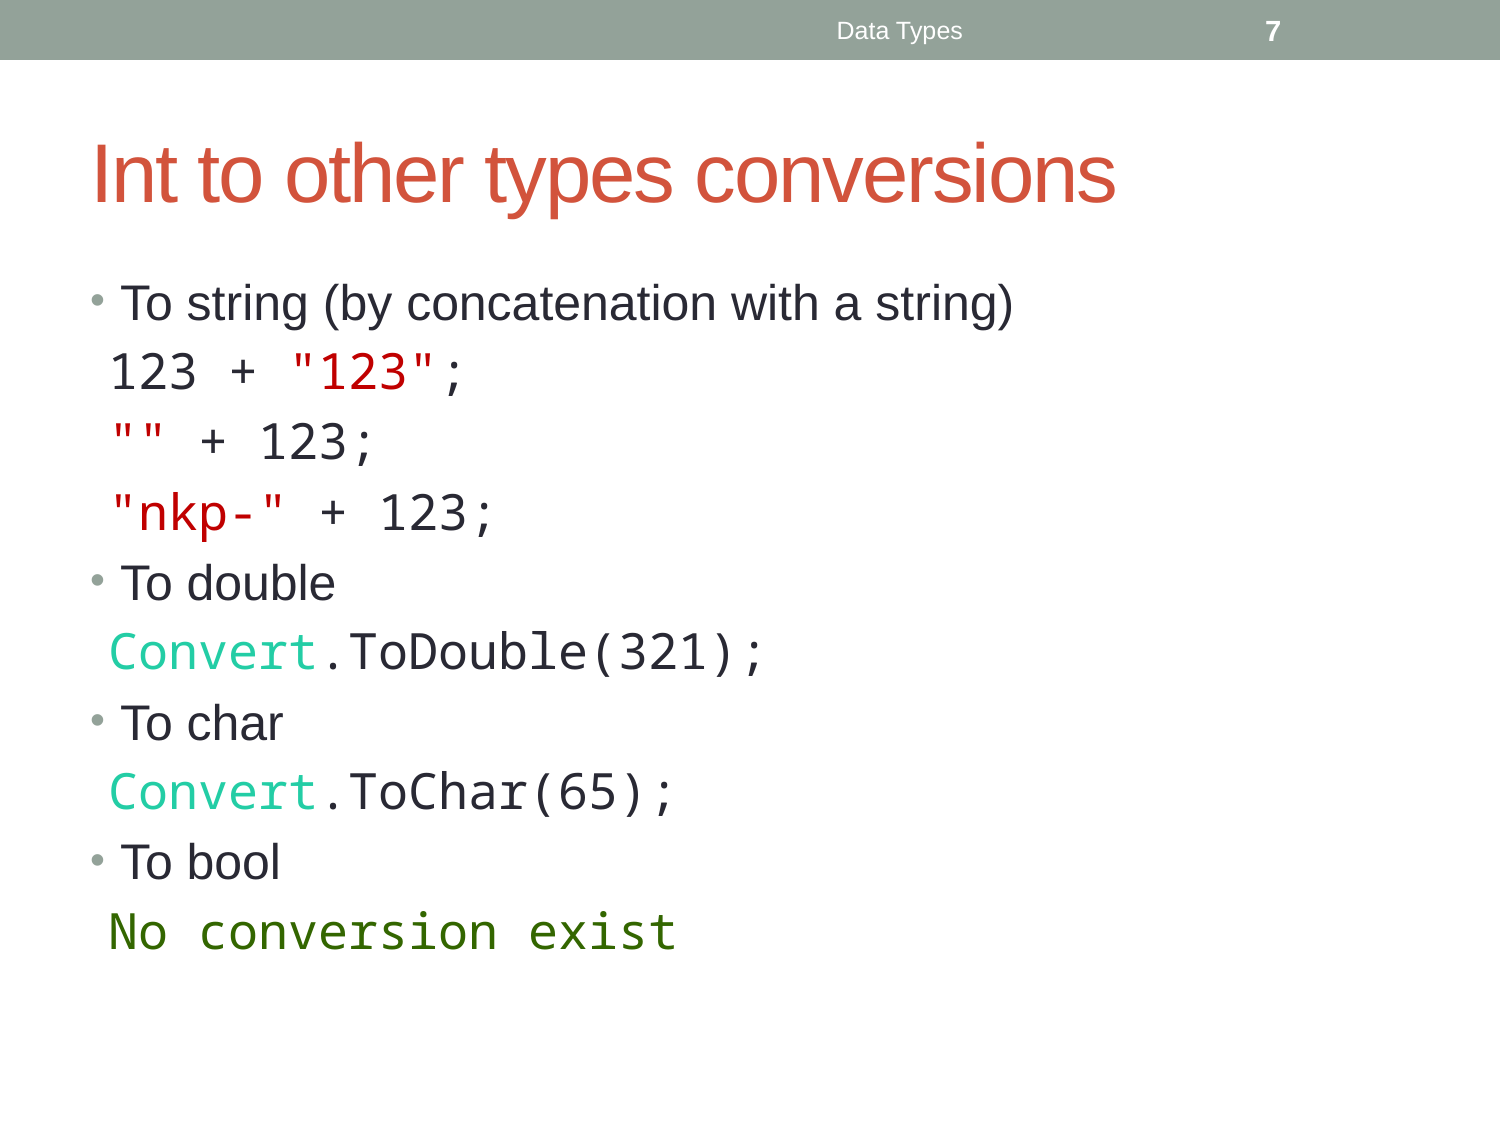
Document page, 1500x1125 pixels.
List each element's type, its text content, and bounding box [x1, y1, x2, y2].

footer Data Types [562, 3, 1238, 57]
title Int to other types conversions [75, 87, 1425, 250]
slide_number 7 [1250, 3, 1425, 57]
list To string (by concatenation with a string) 123 + "123"; "" + 123; "nkp-" + 123; To double Convert.ToDouble(321); To char Convert.ToChar(65); To bool No conversion exist [75, 262, 1425, 1063]
